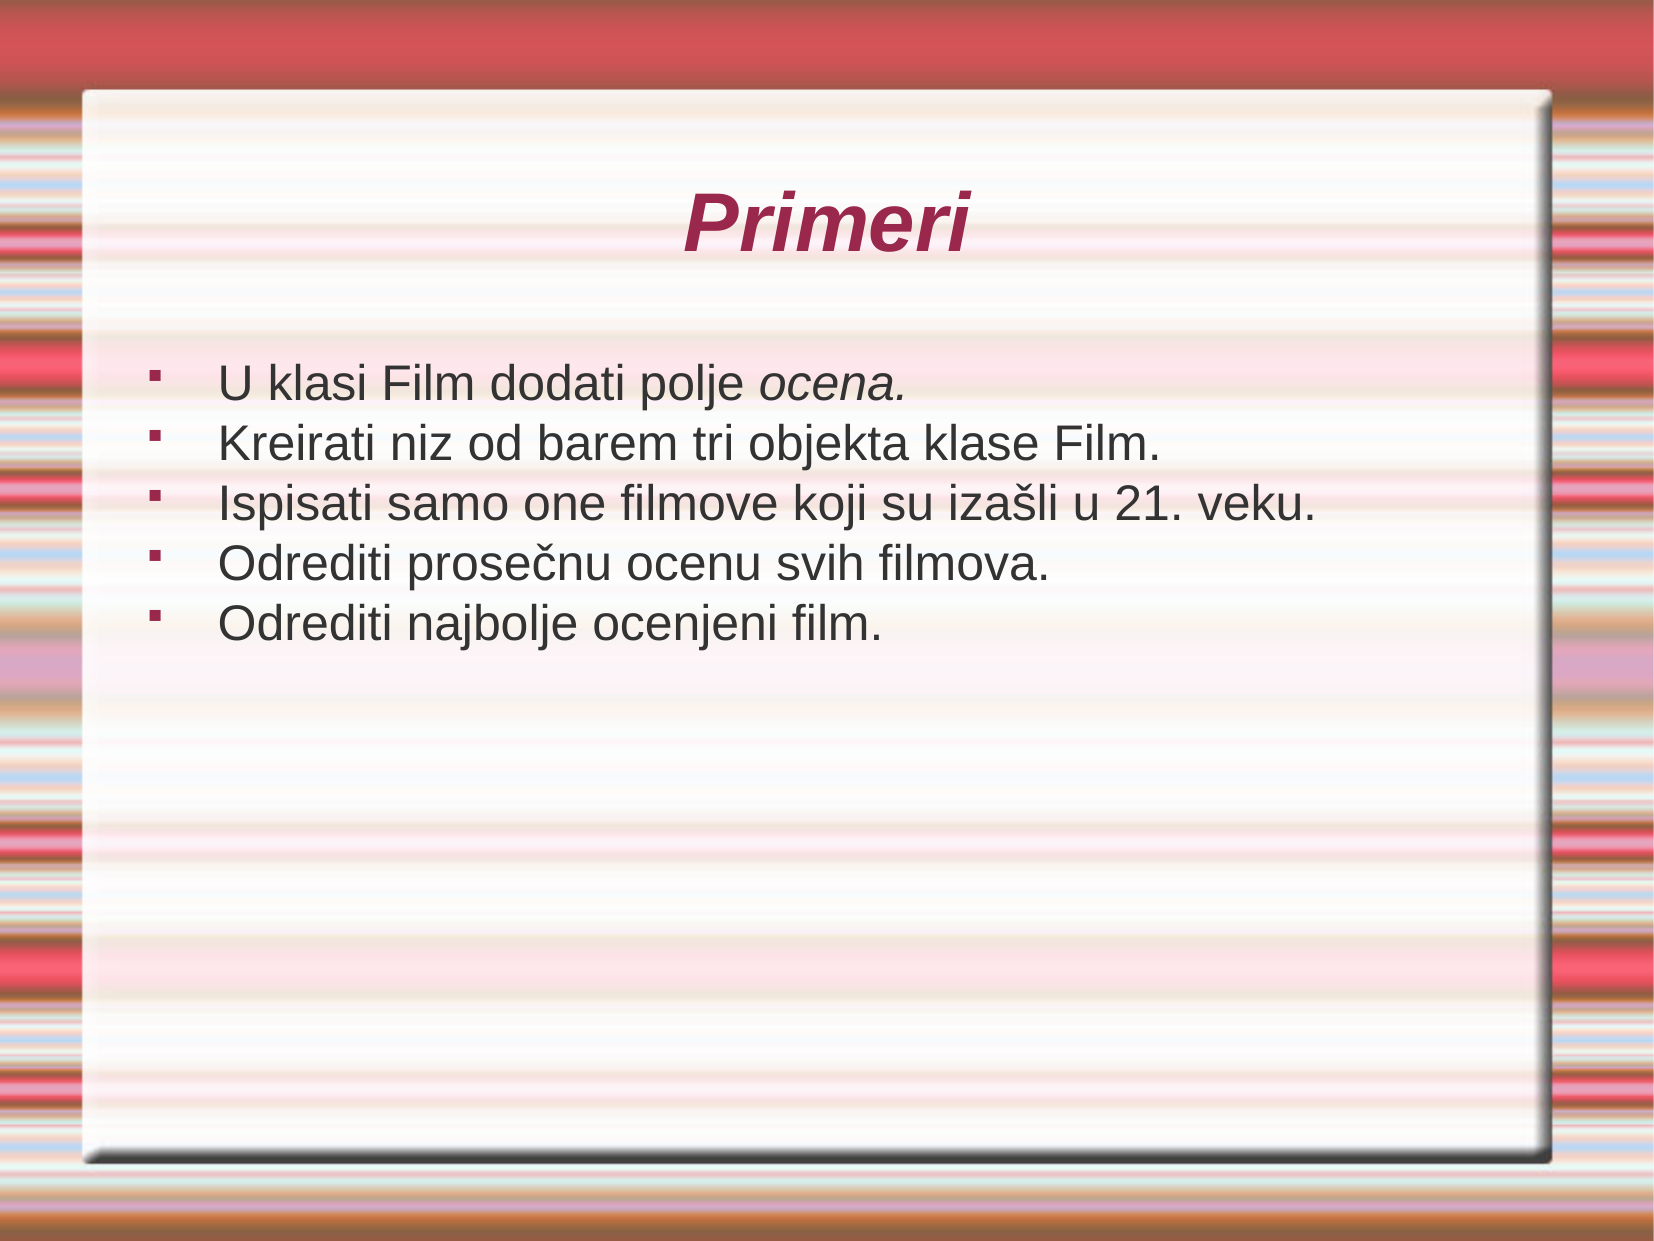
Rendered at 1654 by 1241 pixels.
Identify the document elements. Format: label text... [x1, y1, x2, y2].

list U klasi Film dodati polje ocena. Kreirati niz od barem tri objekta klase Film. Ispisati samo one filmove koji su izašli u 21. veku. Odrediti prosečnu ocenu svih filmova. Odrediti najbolje ocenjeni film. [134, 350, 1516, 1132]
picture [0, 0, 1654, 1241]
title Primeri [121, 114, 1534, 322]
